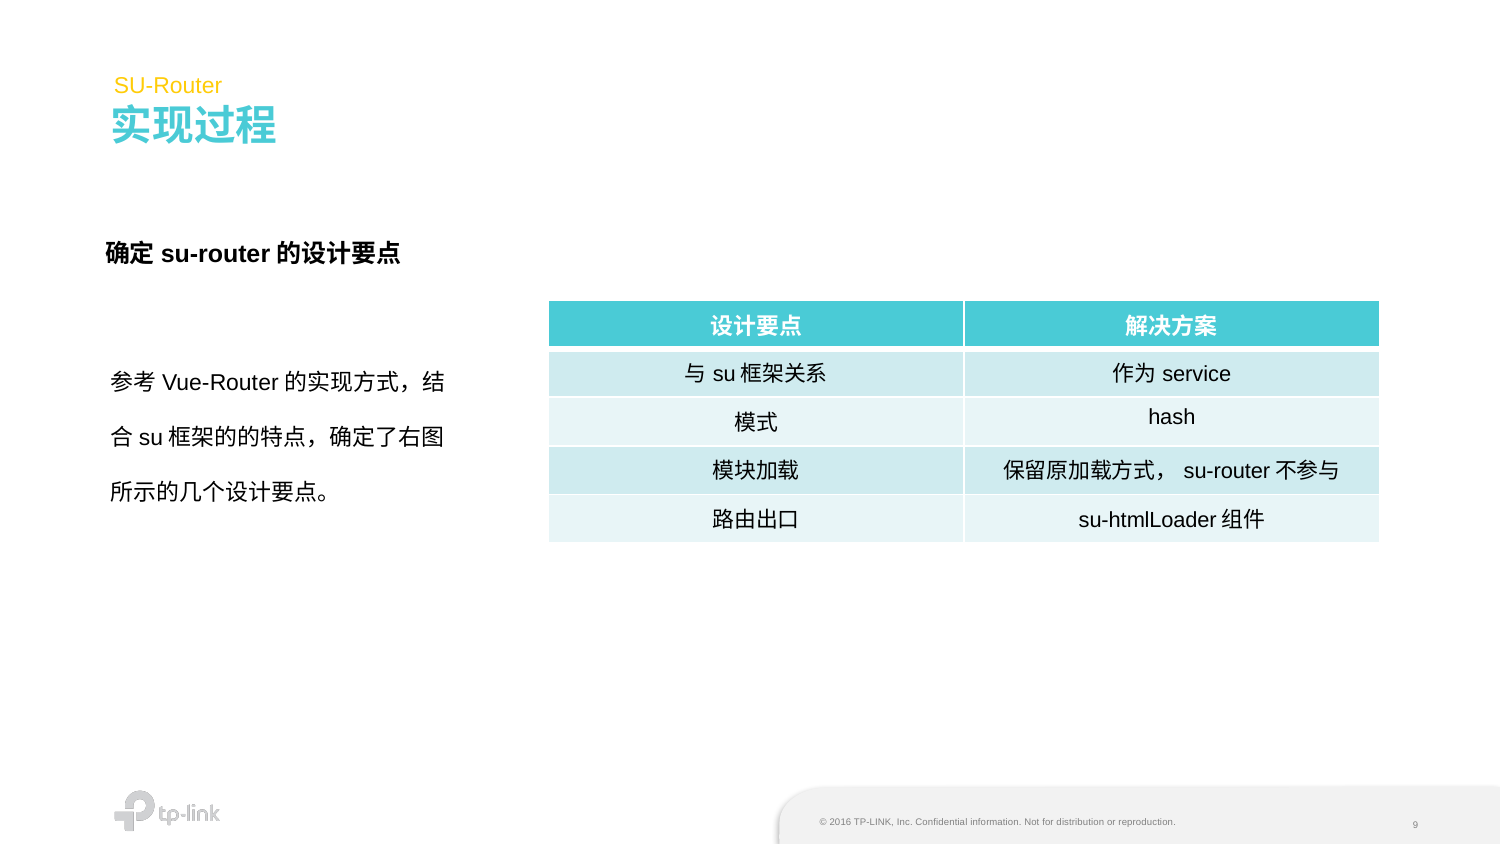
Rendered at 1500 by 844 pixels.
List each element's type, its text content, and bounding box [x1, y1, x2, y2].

table_cell su-htmlLoader组件 [965, 495, 1379, 542]
table_header 解决方案 [965, 301, 1379, 346]
table_cell 作为service [965, 352, 1379, 396]
table_cell 模式 [549, 398, 963, 445]
table_cell hash [965, 398, 1379, 445]
table_cell 保留原加载方式，su-router不参与 [965, 447, 1379, 494]
list SU-Router [99, 63, 1428, 96]
table_cell 与su框架关系 [549, 352, 963, 396]
table_cell 模块加载 [549, 447, 963, 494]
text_box 参考Vue-Router的实现方式，结合su框架的的特点，确定了右图所示的几个设计要点。 [95, 332, 461, 513]
table_cell 路由出口 [549, 495, 963, 542]
text_box 确定su-router的设计要点 [90, 229, 417, 275]
table_header 设计要点 [549, 301, 963, 346]
title 实现过程 [95, 96, 1428, 210]
